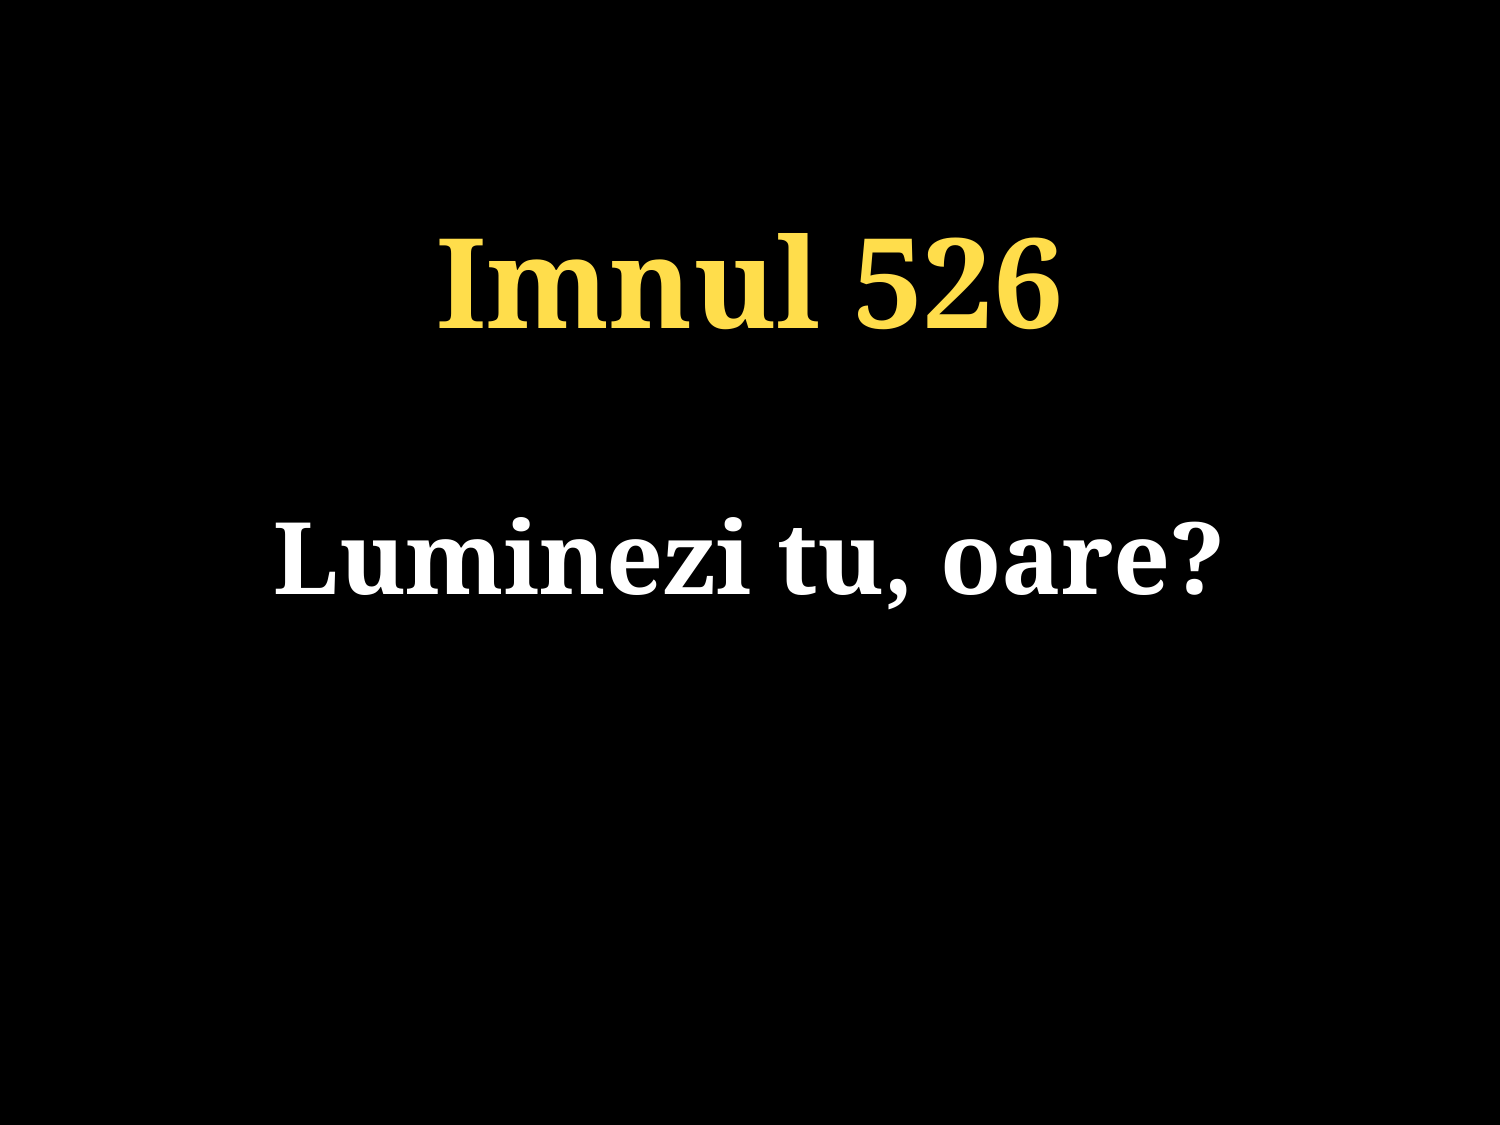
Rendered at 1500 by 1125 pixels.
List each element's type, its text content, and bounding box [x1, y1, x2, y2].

text_box Imnul 526 [0, 195, 1500, 361]
text_box Luminezi tu, oare? [0, 487, 1500, 623]
